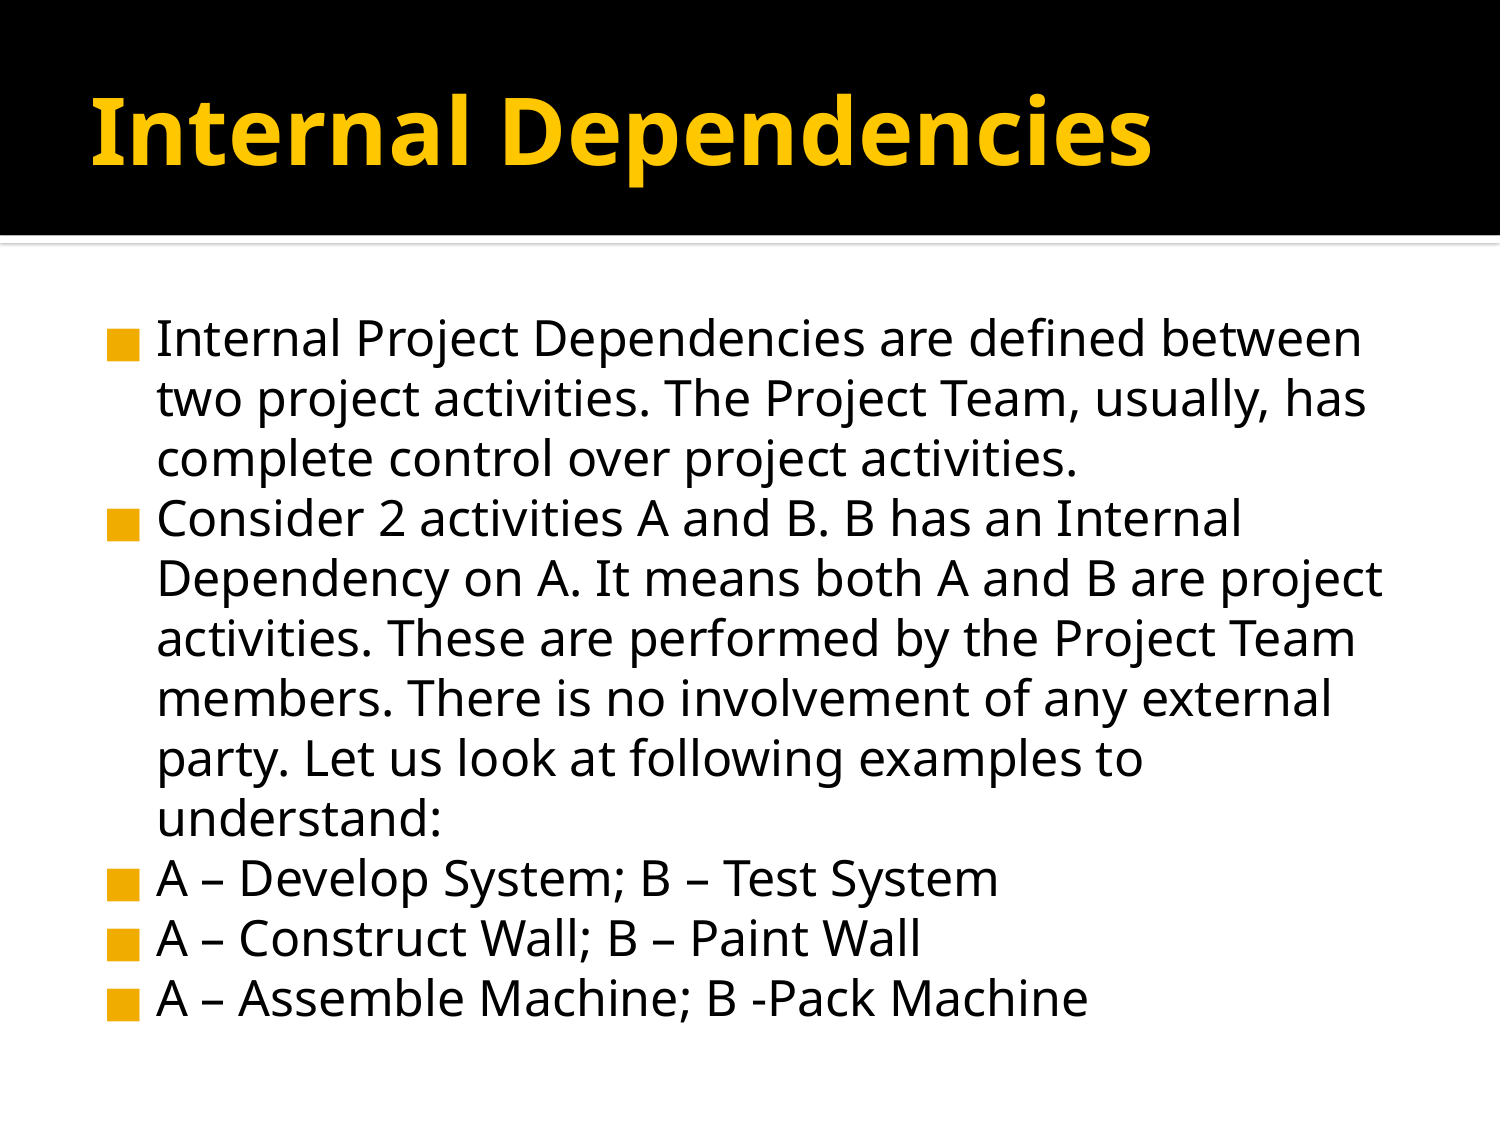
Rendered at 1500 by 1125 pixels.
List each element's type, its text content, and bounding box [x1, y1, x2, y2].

title Internal Dependencies [75, 25, 1425, 231]
list Internal Project Dependencies are defined between two project activities. The Project Team, usually, has complete control over project activities. Consider 2 activities A and B. B has an Internal Dependency on A. It means both A and B are project activities. These are performed by the Project Team members. There is no involvement of any external party. Let us look at following examples to understand: A – Develop System; B – Test System A – Construct Wall; B – Paint Wall A – Assemble Machine; B -Pack Machine [75, 291, 1425, 1050]
